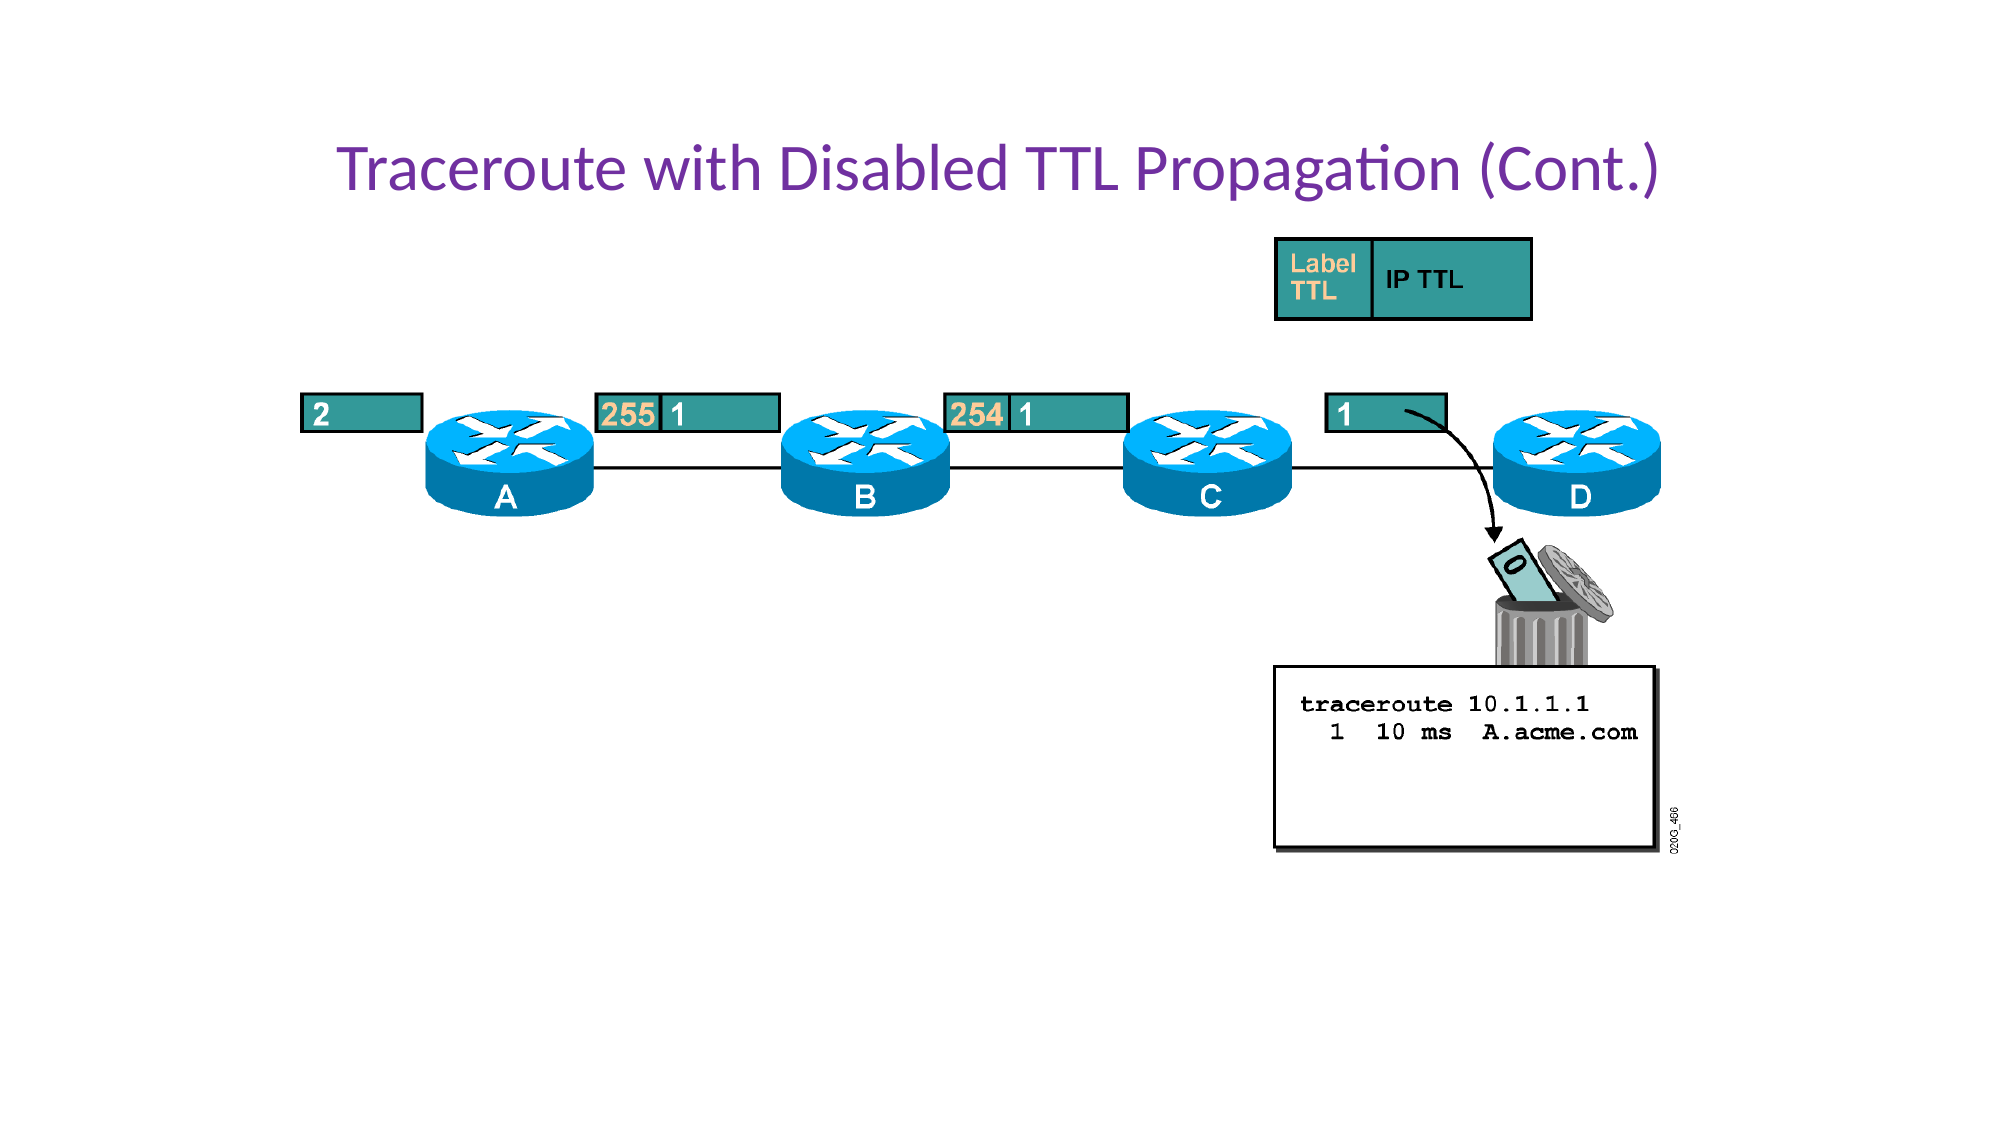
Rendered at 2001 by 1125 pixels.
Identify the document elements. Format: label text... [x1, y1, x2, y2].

title Traceroute with Disabled TTL Propagation (Cont.) [137, 59, 1863, 278]
picture [300, 237, 1681, 854]
